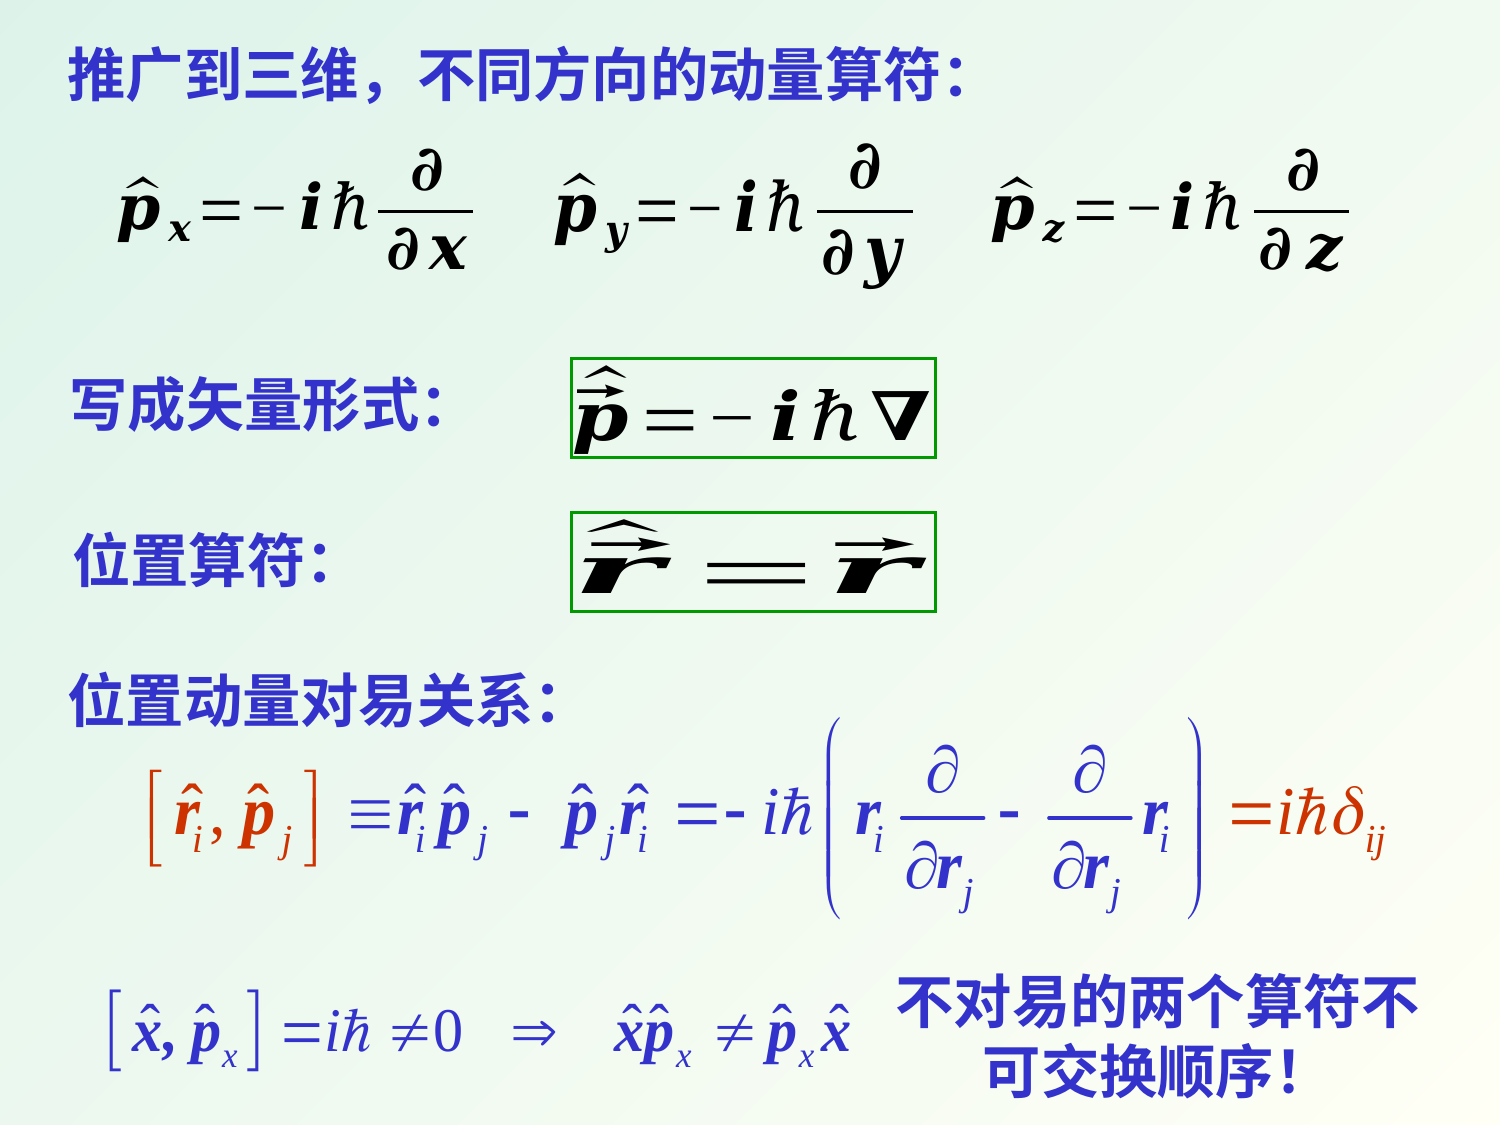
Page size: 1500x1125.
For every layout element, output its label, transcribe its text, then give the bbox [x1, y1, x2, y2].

text_box 位置算符： [57, 516, 564, 602]
text_box 推广到三维，不同方向的动量算符： [53, 30, 1176, 116]
text_box 不对易的两个算符不可交换顺序！ [879, 957, 1436, 1113]
text_box 写成矢量形式： [55, 360, 561, 446]
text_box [134, 703, 1400, 932]
text_box 位置动量对易关系： [53, 656, 852, 742]
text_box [100, 988, 864, 1083]
